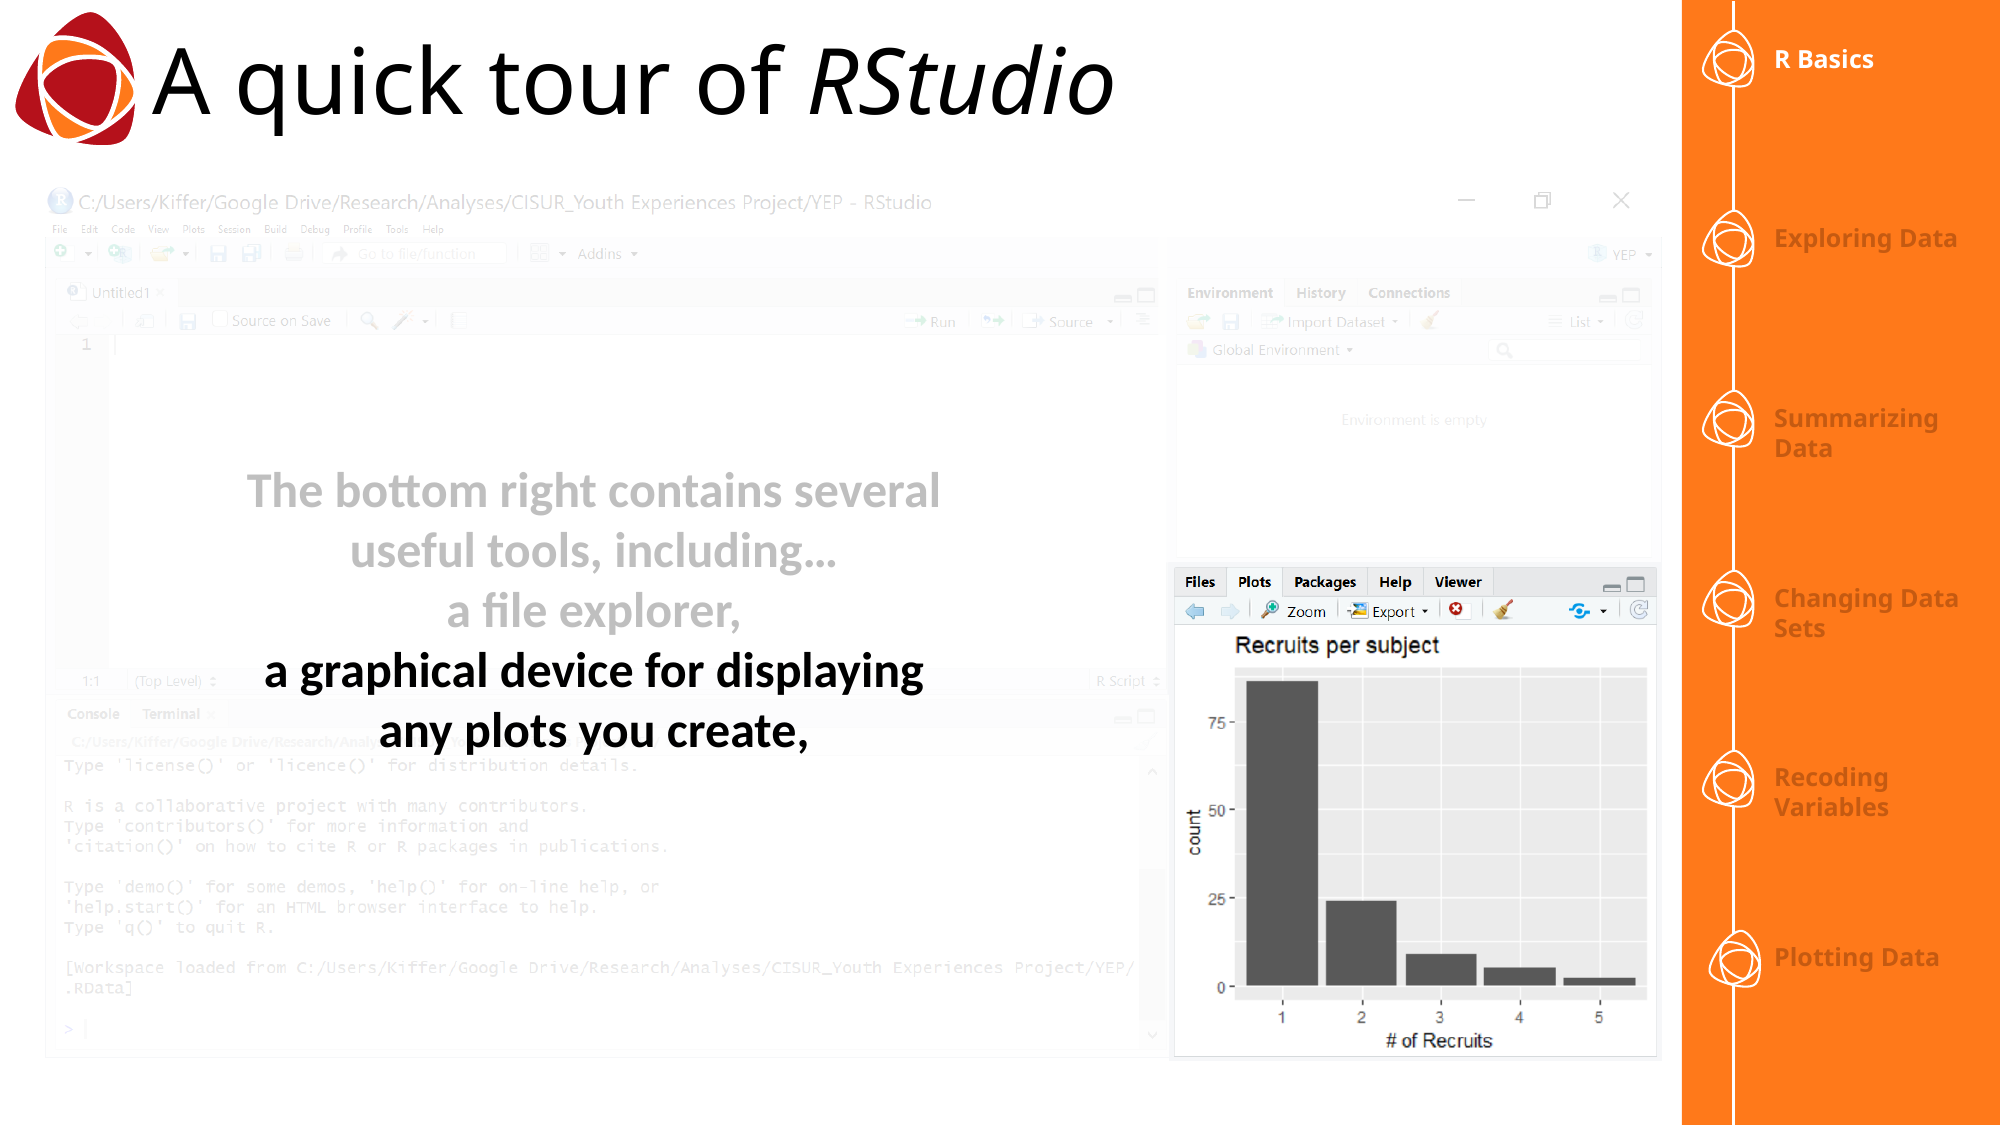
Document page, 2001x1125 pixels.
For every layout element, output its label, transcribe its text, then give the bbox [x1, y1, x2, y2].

title A quick tour of RStudio [137, 3, 1637, 168]
picture [45, 182, 1662, 1061]
